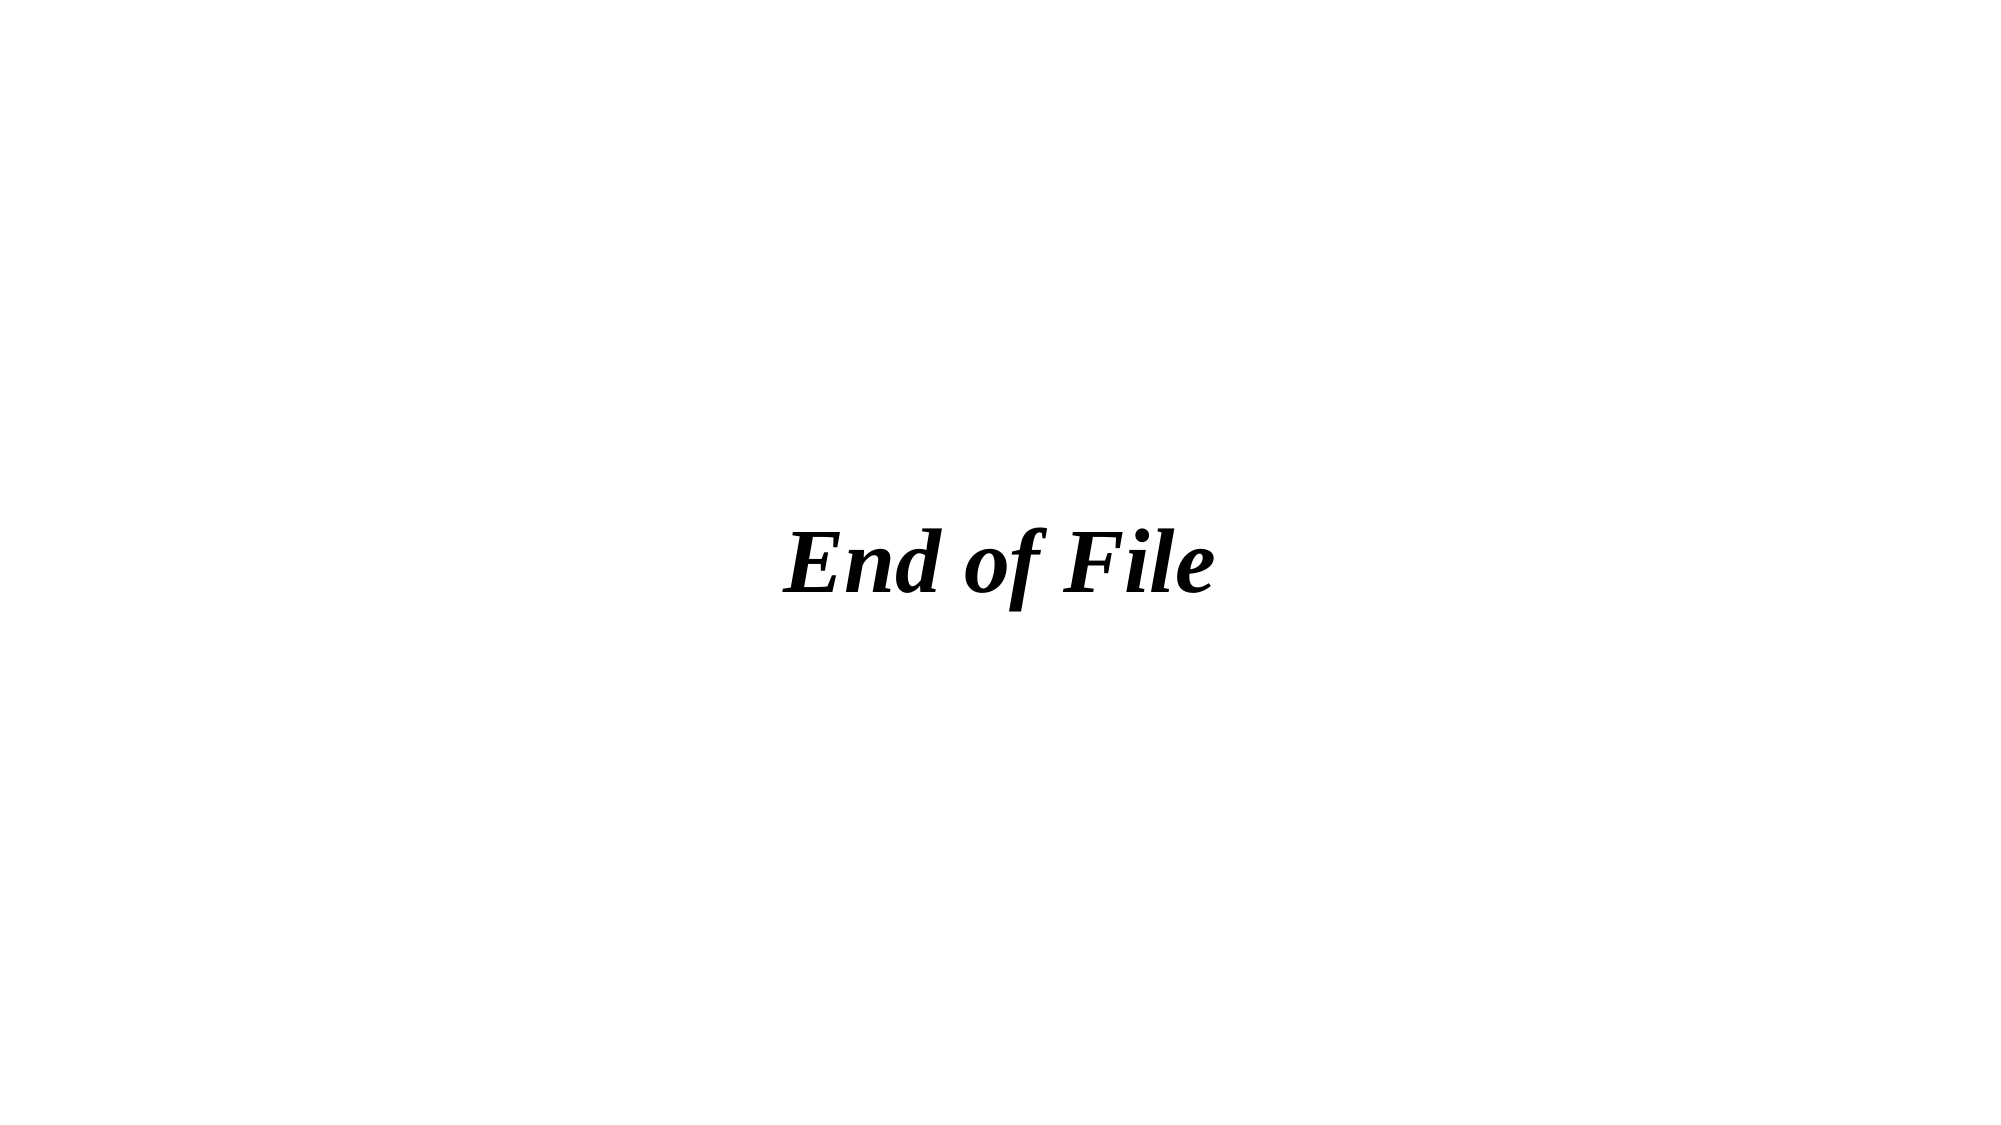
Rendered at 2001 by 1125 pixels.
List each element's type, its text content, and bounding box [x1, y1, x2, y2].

title End of File [137, 453, 1863, 672]
